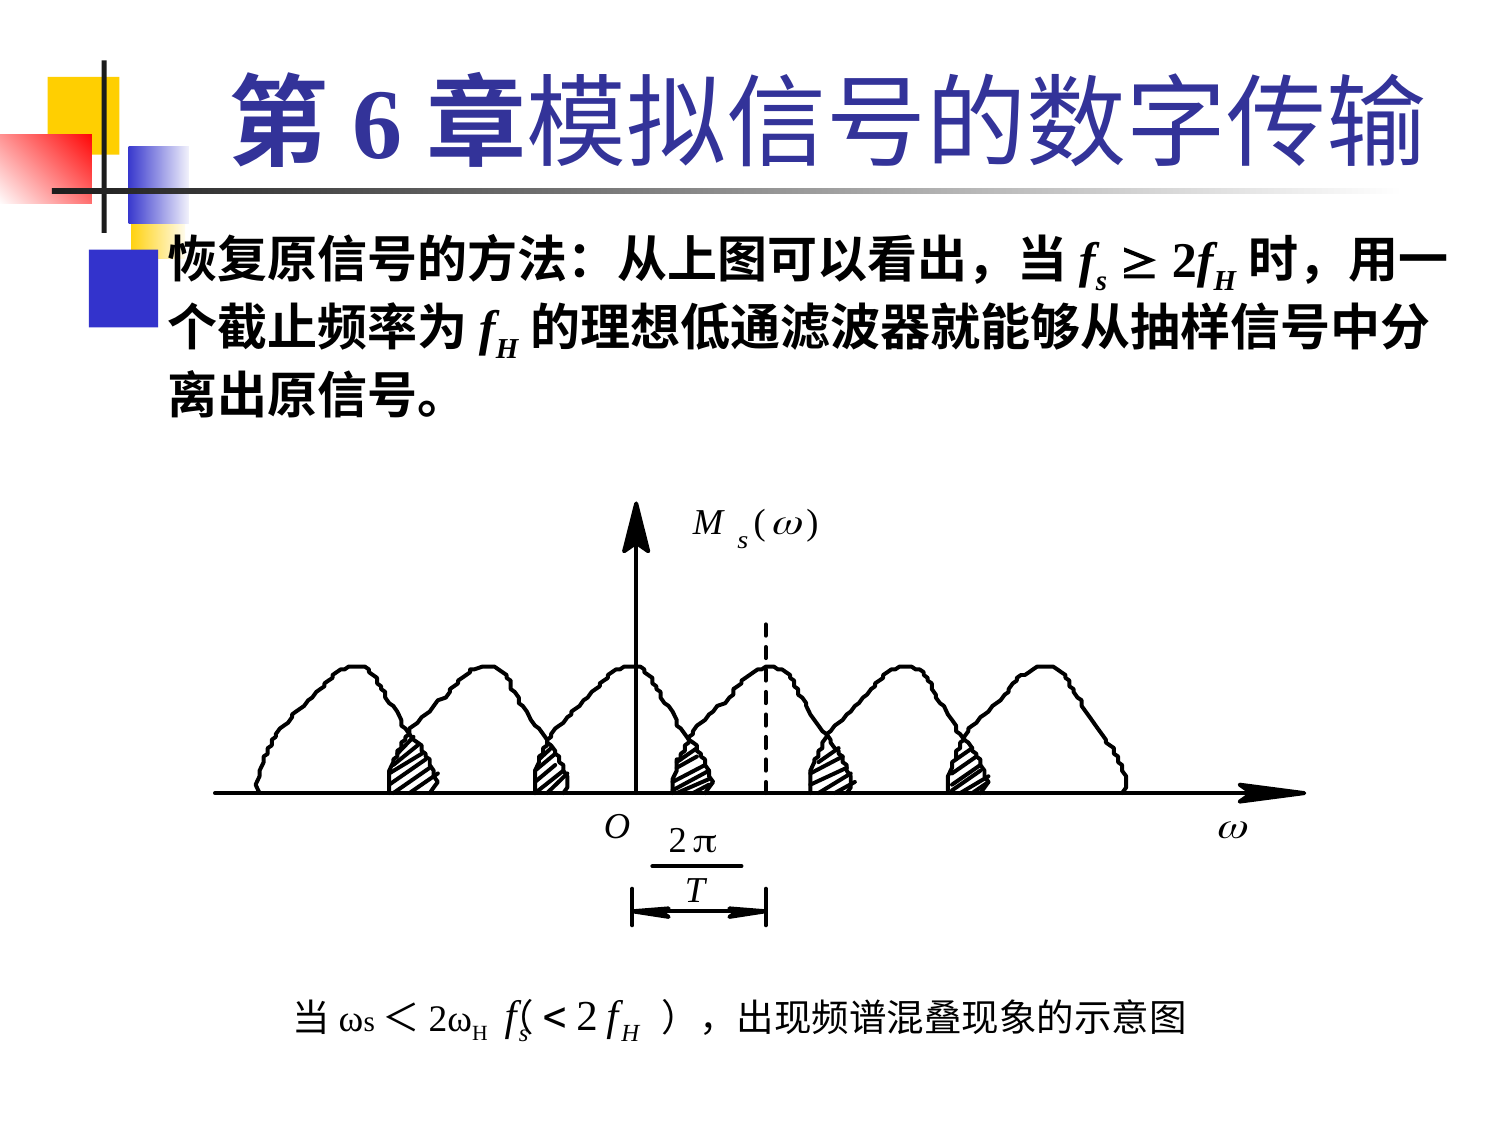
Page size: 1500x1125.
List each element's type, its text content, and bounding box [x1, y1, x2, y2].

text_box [489, 987, 652, 1053]
list 恢复原信号的方法：从上图可以看出，当fs  2fH时，用一个截止频率为fH的理想低通滤波器就能够从抽样信号中分离出原信号。 [151, 219, 1471, 457]
text_box 当ωs＜2ωH（ ），出现频谱混叠现象的示意图 [650, 986, 1223, 1053]
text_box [194, 477, 1341, 951]
title 第6章模拟信号的数字传输 [188, 34, 1468, 187]
text_box 当ωs＜2ωH（ ），出现频谱混叠现象的示意图 [277, 986, 491, 1053]
